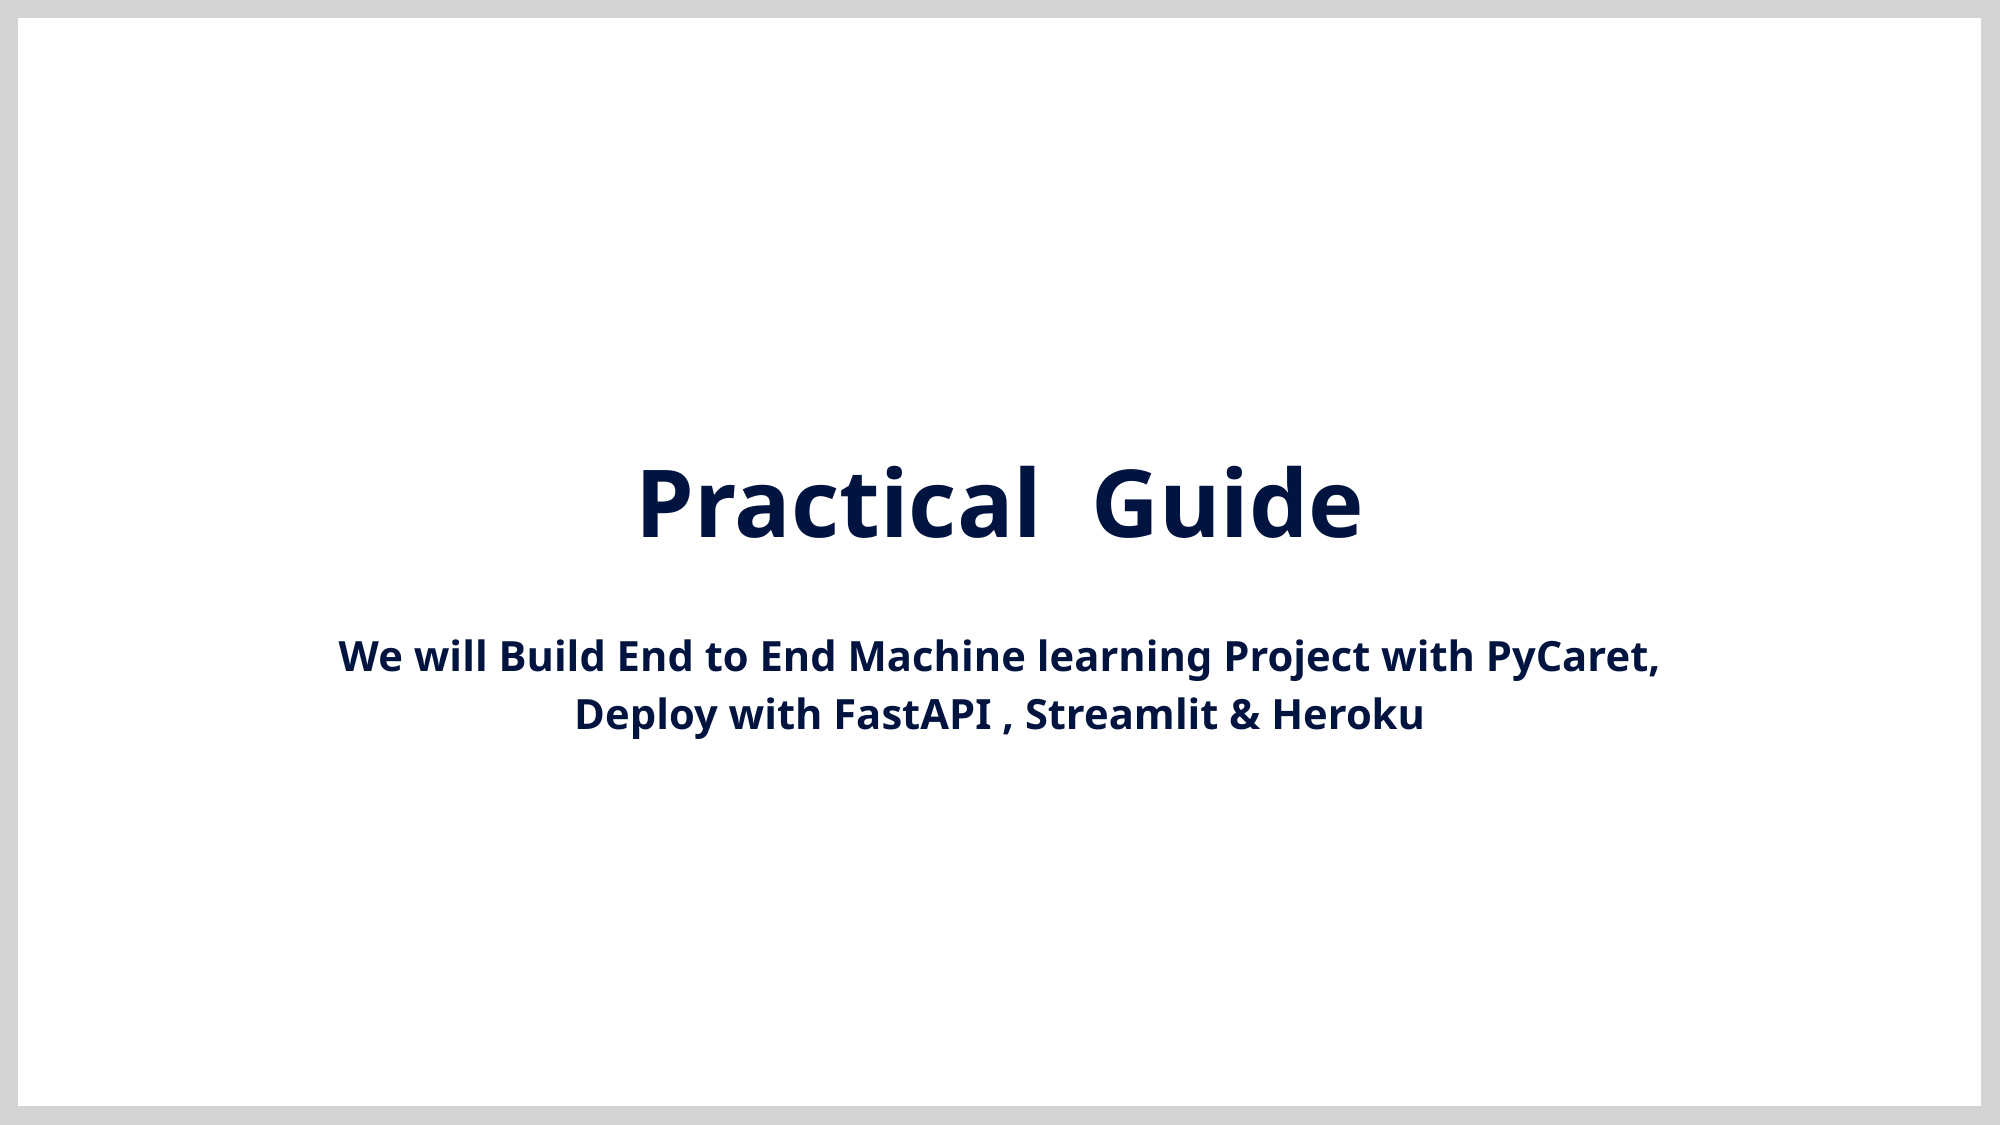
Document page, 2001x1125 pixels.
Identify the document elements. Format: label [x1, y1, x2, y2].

text_box [7, 7, 1992, 1117]
